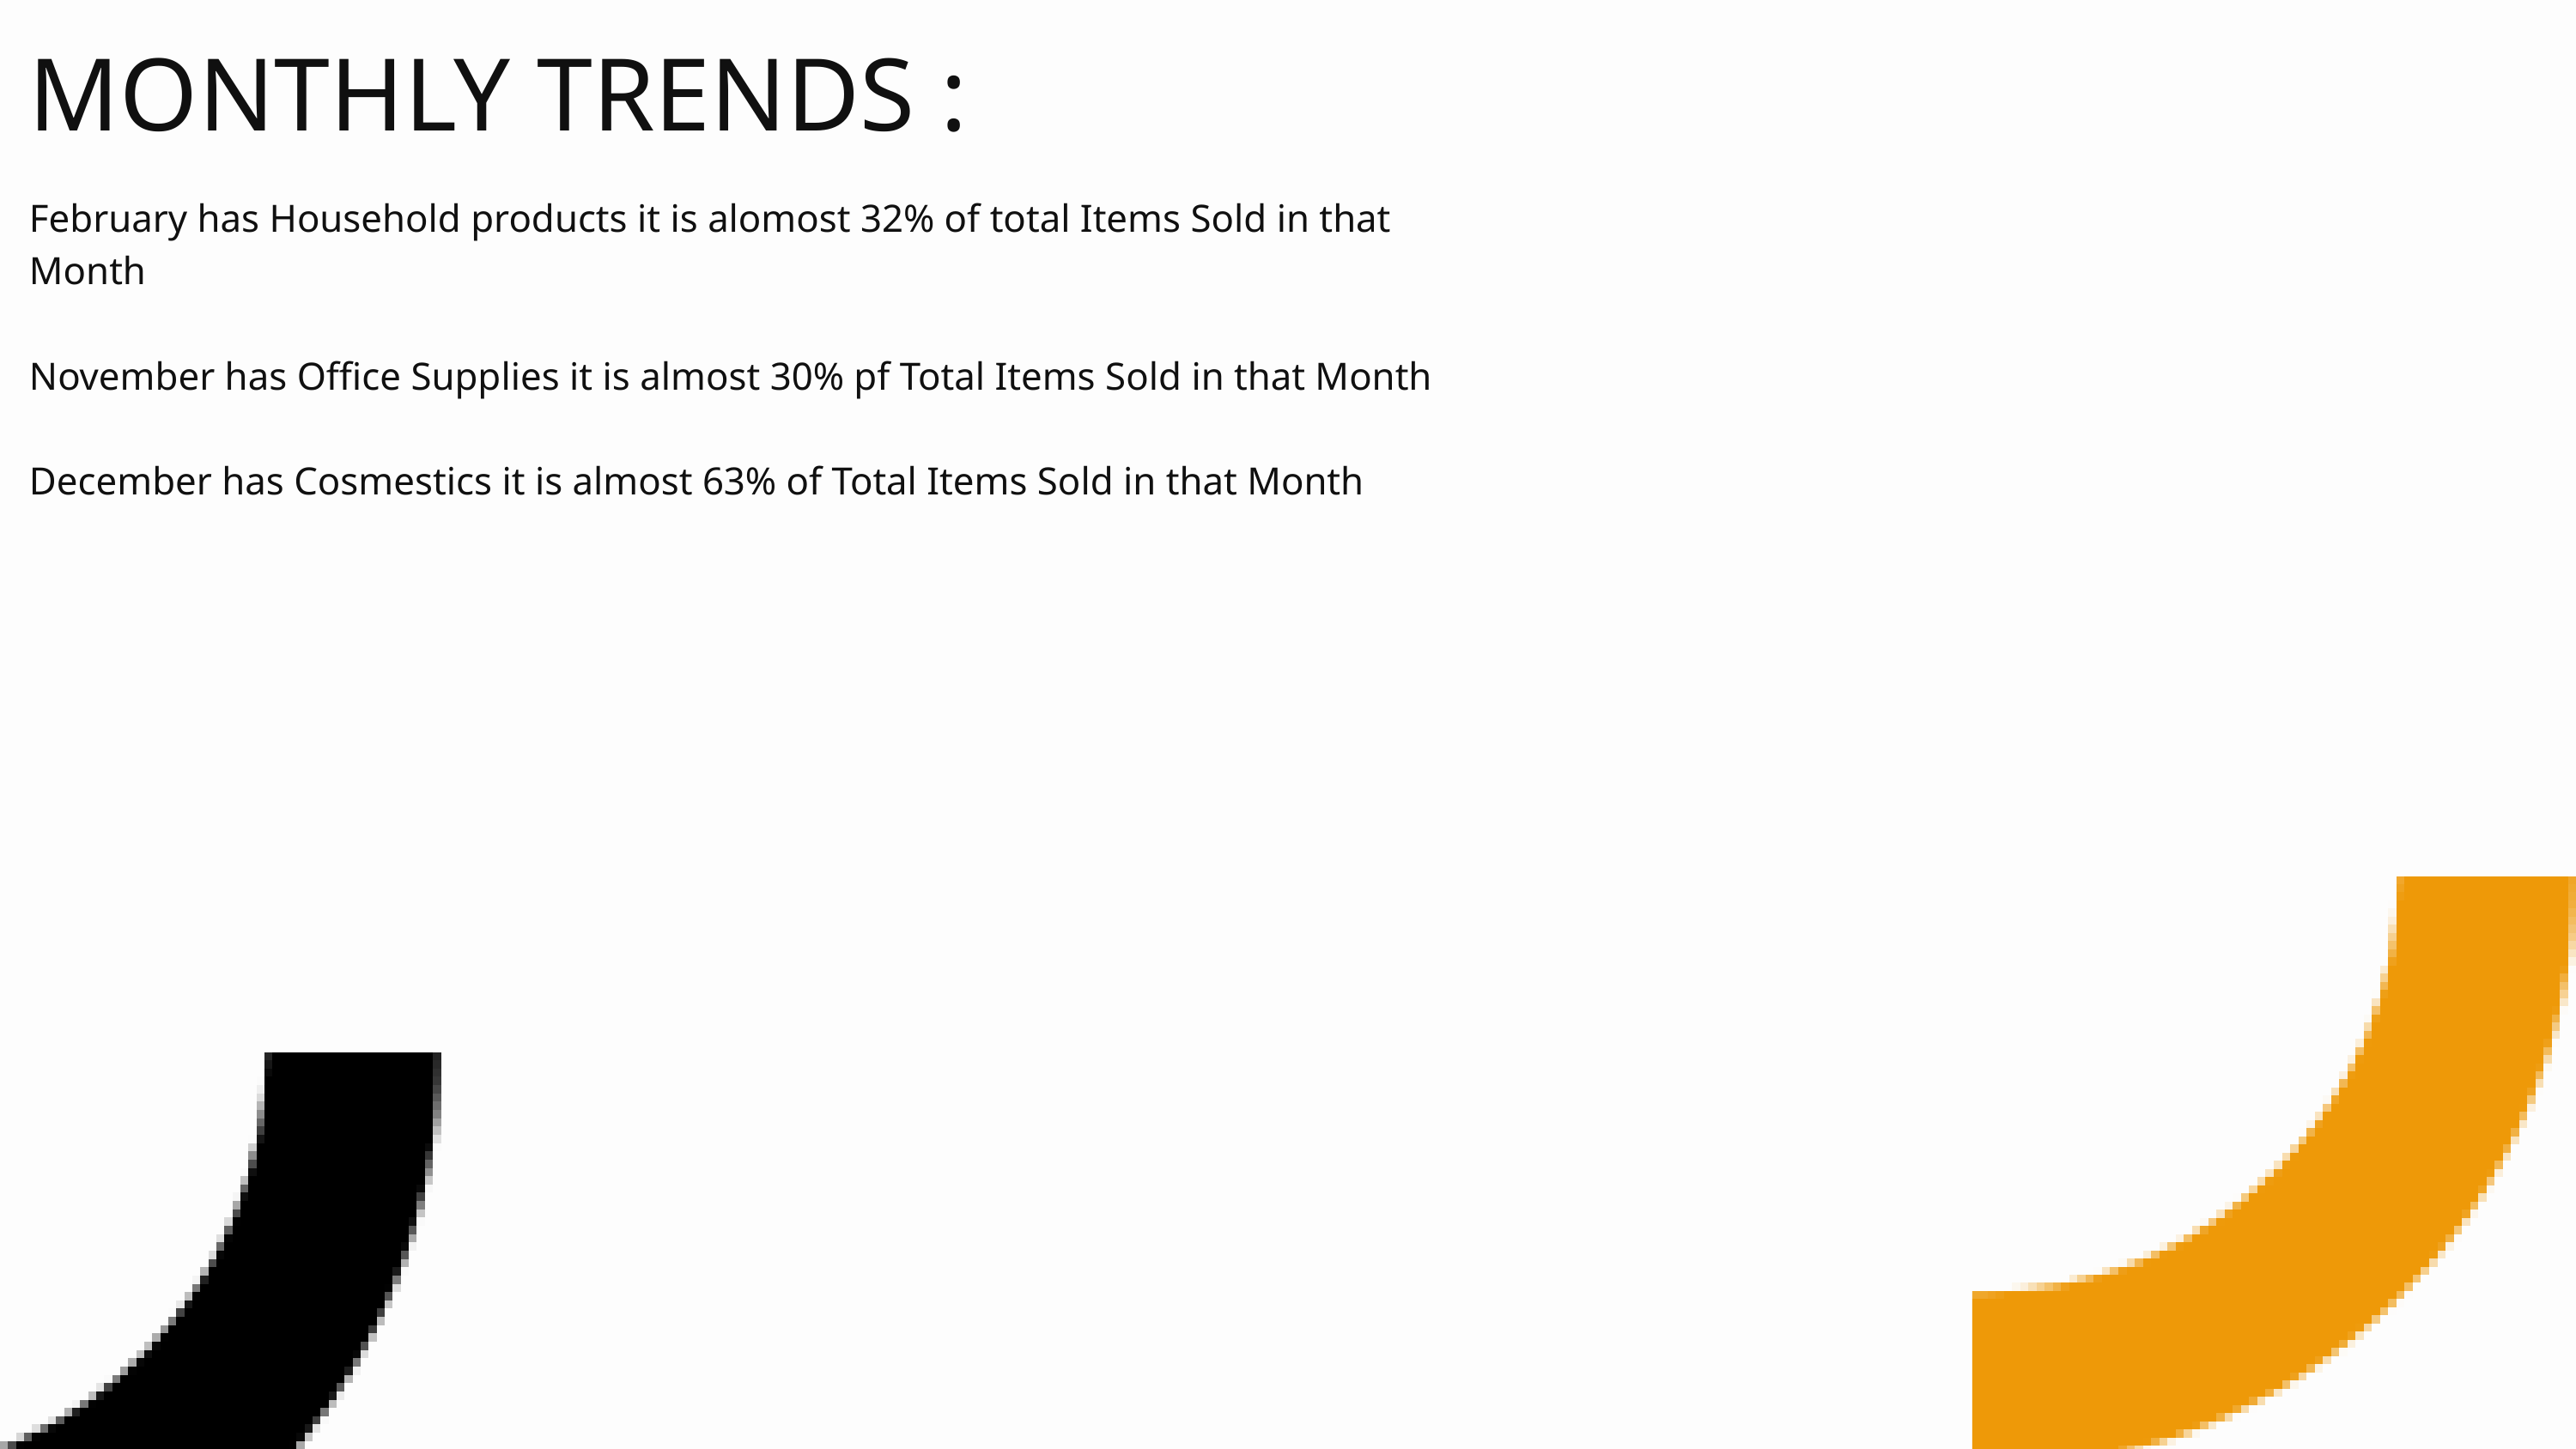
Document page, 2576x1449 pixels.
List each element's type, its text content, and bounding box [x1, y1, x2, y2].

text_box February has Household products it is alomost 32% of total Items Sold in that Month November has Office Supplies it is almost 30% pf Total Items Sold in that Month December has Cosmestics it is almost 63% of Total Items Sold in that Month [28, 187, 1856, 555]
text_box [1971, 876, 2576, 1449]
text_box [0, 1052, 441, 1449]
text_box MONTHLY TRENDS : [28, 10, 1096, 151]
